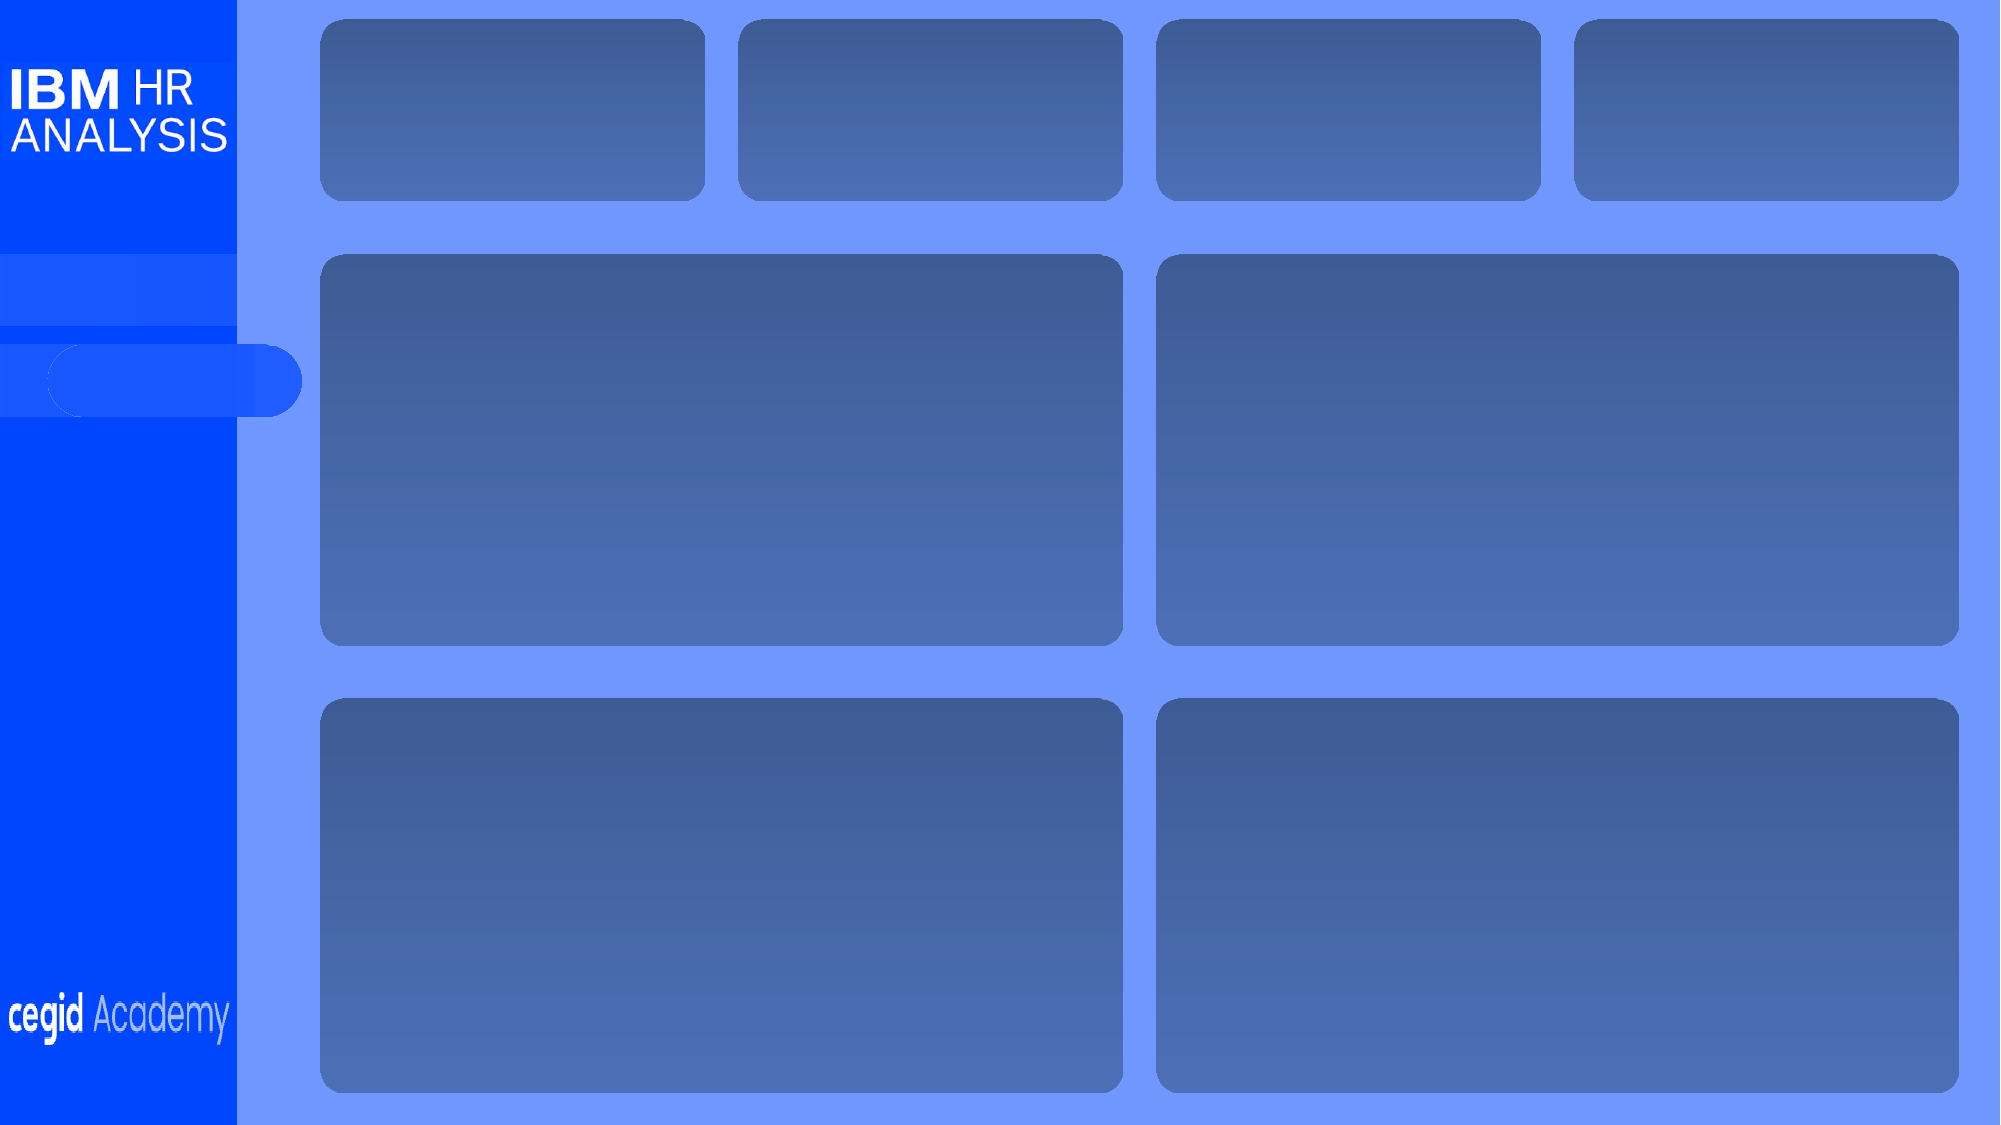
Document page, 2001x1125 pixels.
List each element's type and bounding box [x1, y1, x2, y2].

text_box [737, 18, 1124, 202]
text_box [319, 18, 706, 202]
text_box [1573, 18, 1960, 202]
text_box [1155, 697, 1960, 1094]
text_box [319, 253, 1124, 647]
text_box [0, 327, 238, 344]
text_box [0, 344, 302, 417]
text_box [0, 0, 238, 253]
text_box [1155, 18, 1542, 202]
text_box [0, 417, 238, 1125]
text_box [319, 697, 1124, 1094]
text_box [238, 0, 2000, 1125]
picture [2, 950, 237, 1074]
text_box [0, 253, 238, 327]
picture [2, 63, 237, 160]
text_box [1155, 253, 1960, 647]
